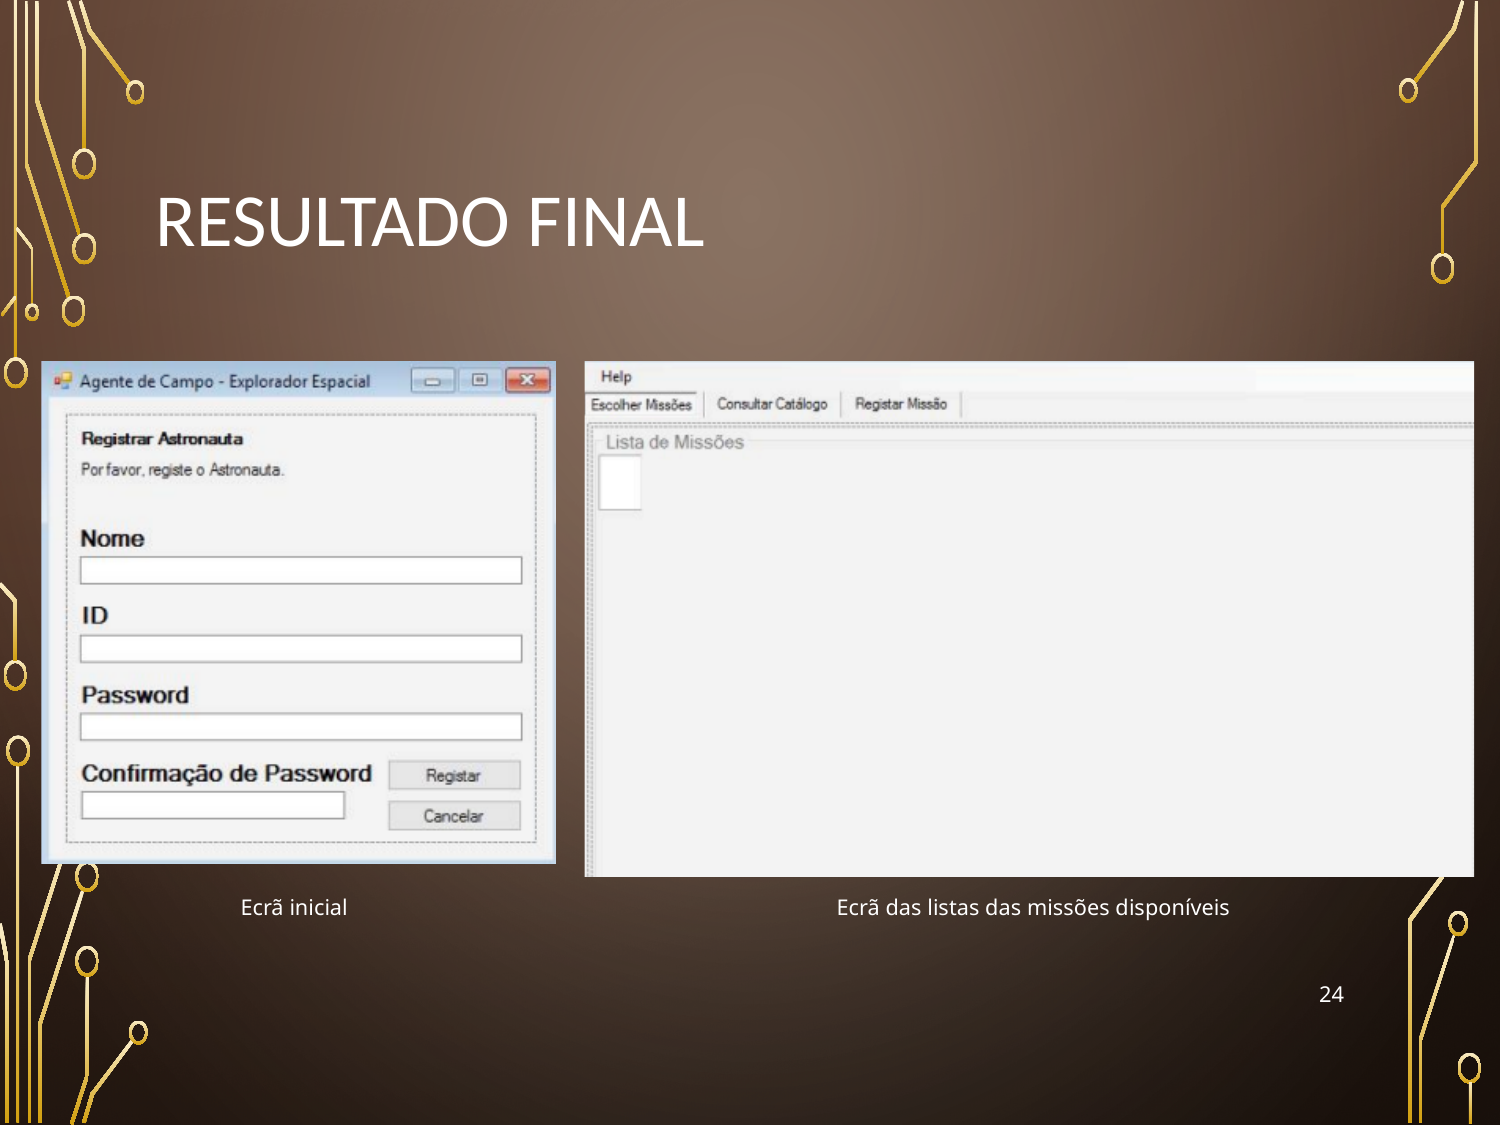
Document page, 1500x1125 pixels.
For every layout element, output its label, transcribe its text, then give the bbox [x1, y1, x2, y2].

slide_number 24 [1264, 965, 1360, 1025]
text_box Ecrã das listas das missões disponíveis [785, 881, 1282, 942]
text_box Ecrã inicial [76, 881, 512, 942]
picture [40, 361, 557, 864]
title RESULTADO FINAL [140, 101, 1360, 344]
picture [584, 361, 1475, 877]
